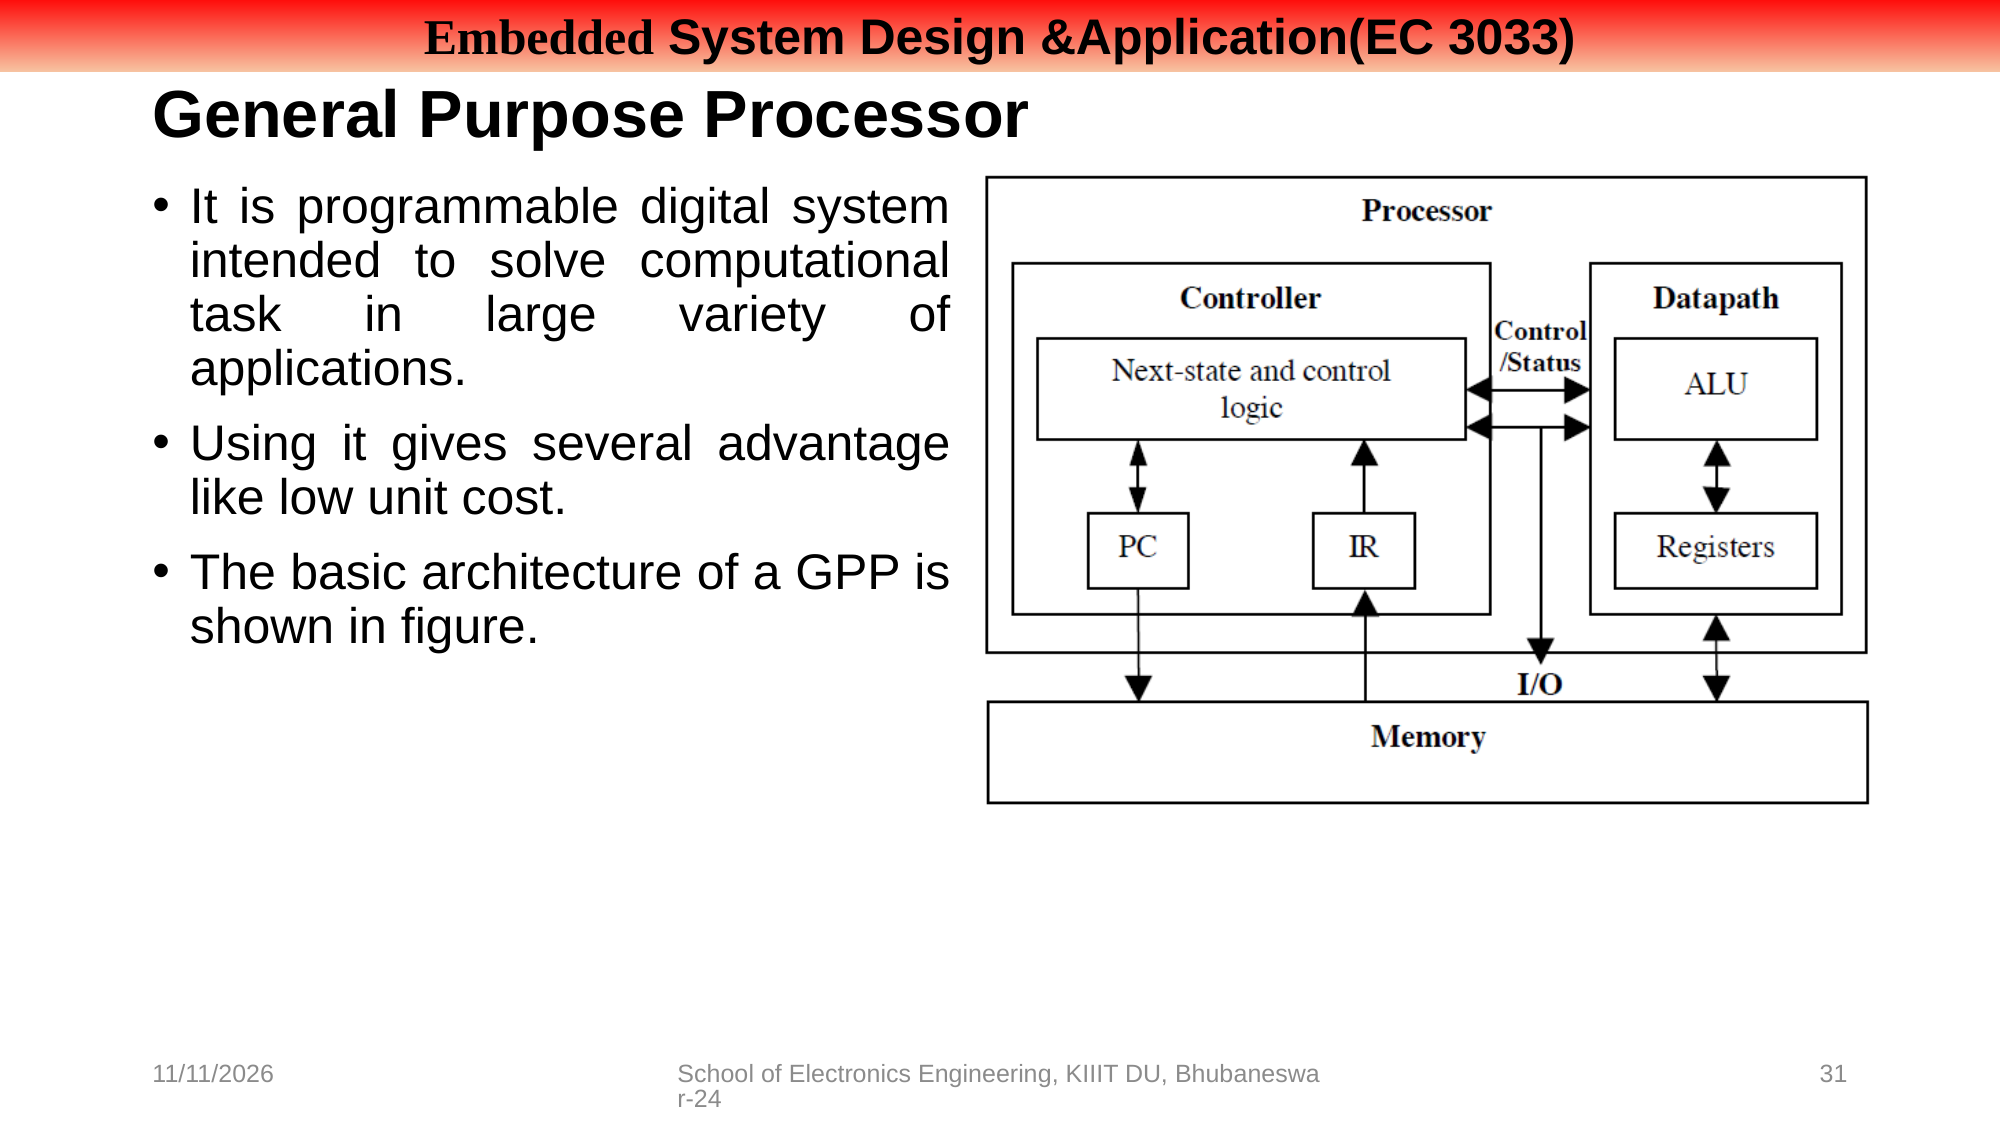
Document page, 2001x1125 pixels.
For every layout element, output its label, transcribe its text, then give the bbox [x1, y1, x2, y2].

footer School of Electronics Engineering, KIIIT DU, Bhubaneswar-24 [662, 1042, 1338, 1103]
list It is programmable digital system intended to solve computational task in large variety of applications. Using it gives several advantage like low unit cost. The basic architecture of a GPP is shown in figure. [137, 172, 965, 786]
slide_number 31 [1412, 1042, 1863, 1103]
picture [965, 172, 1897, 812]
title General Purpose Processor [137, 59, 1863, 172]
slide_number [137, 1042, 588, 1103]
